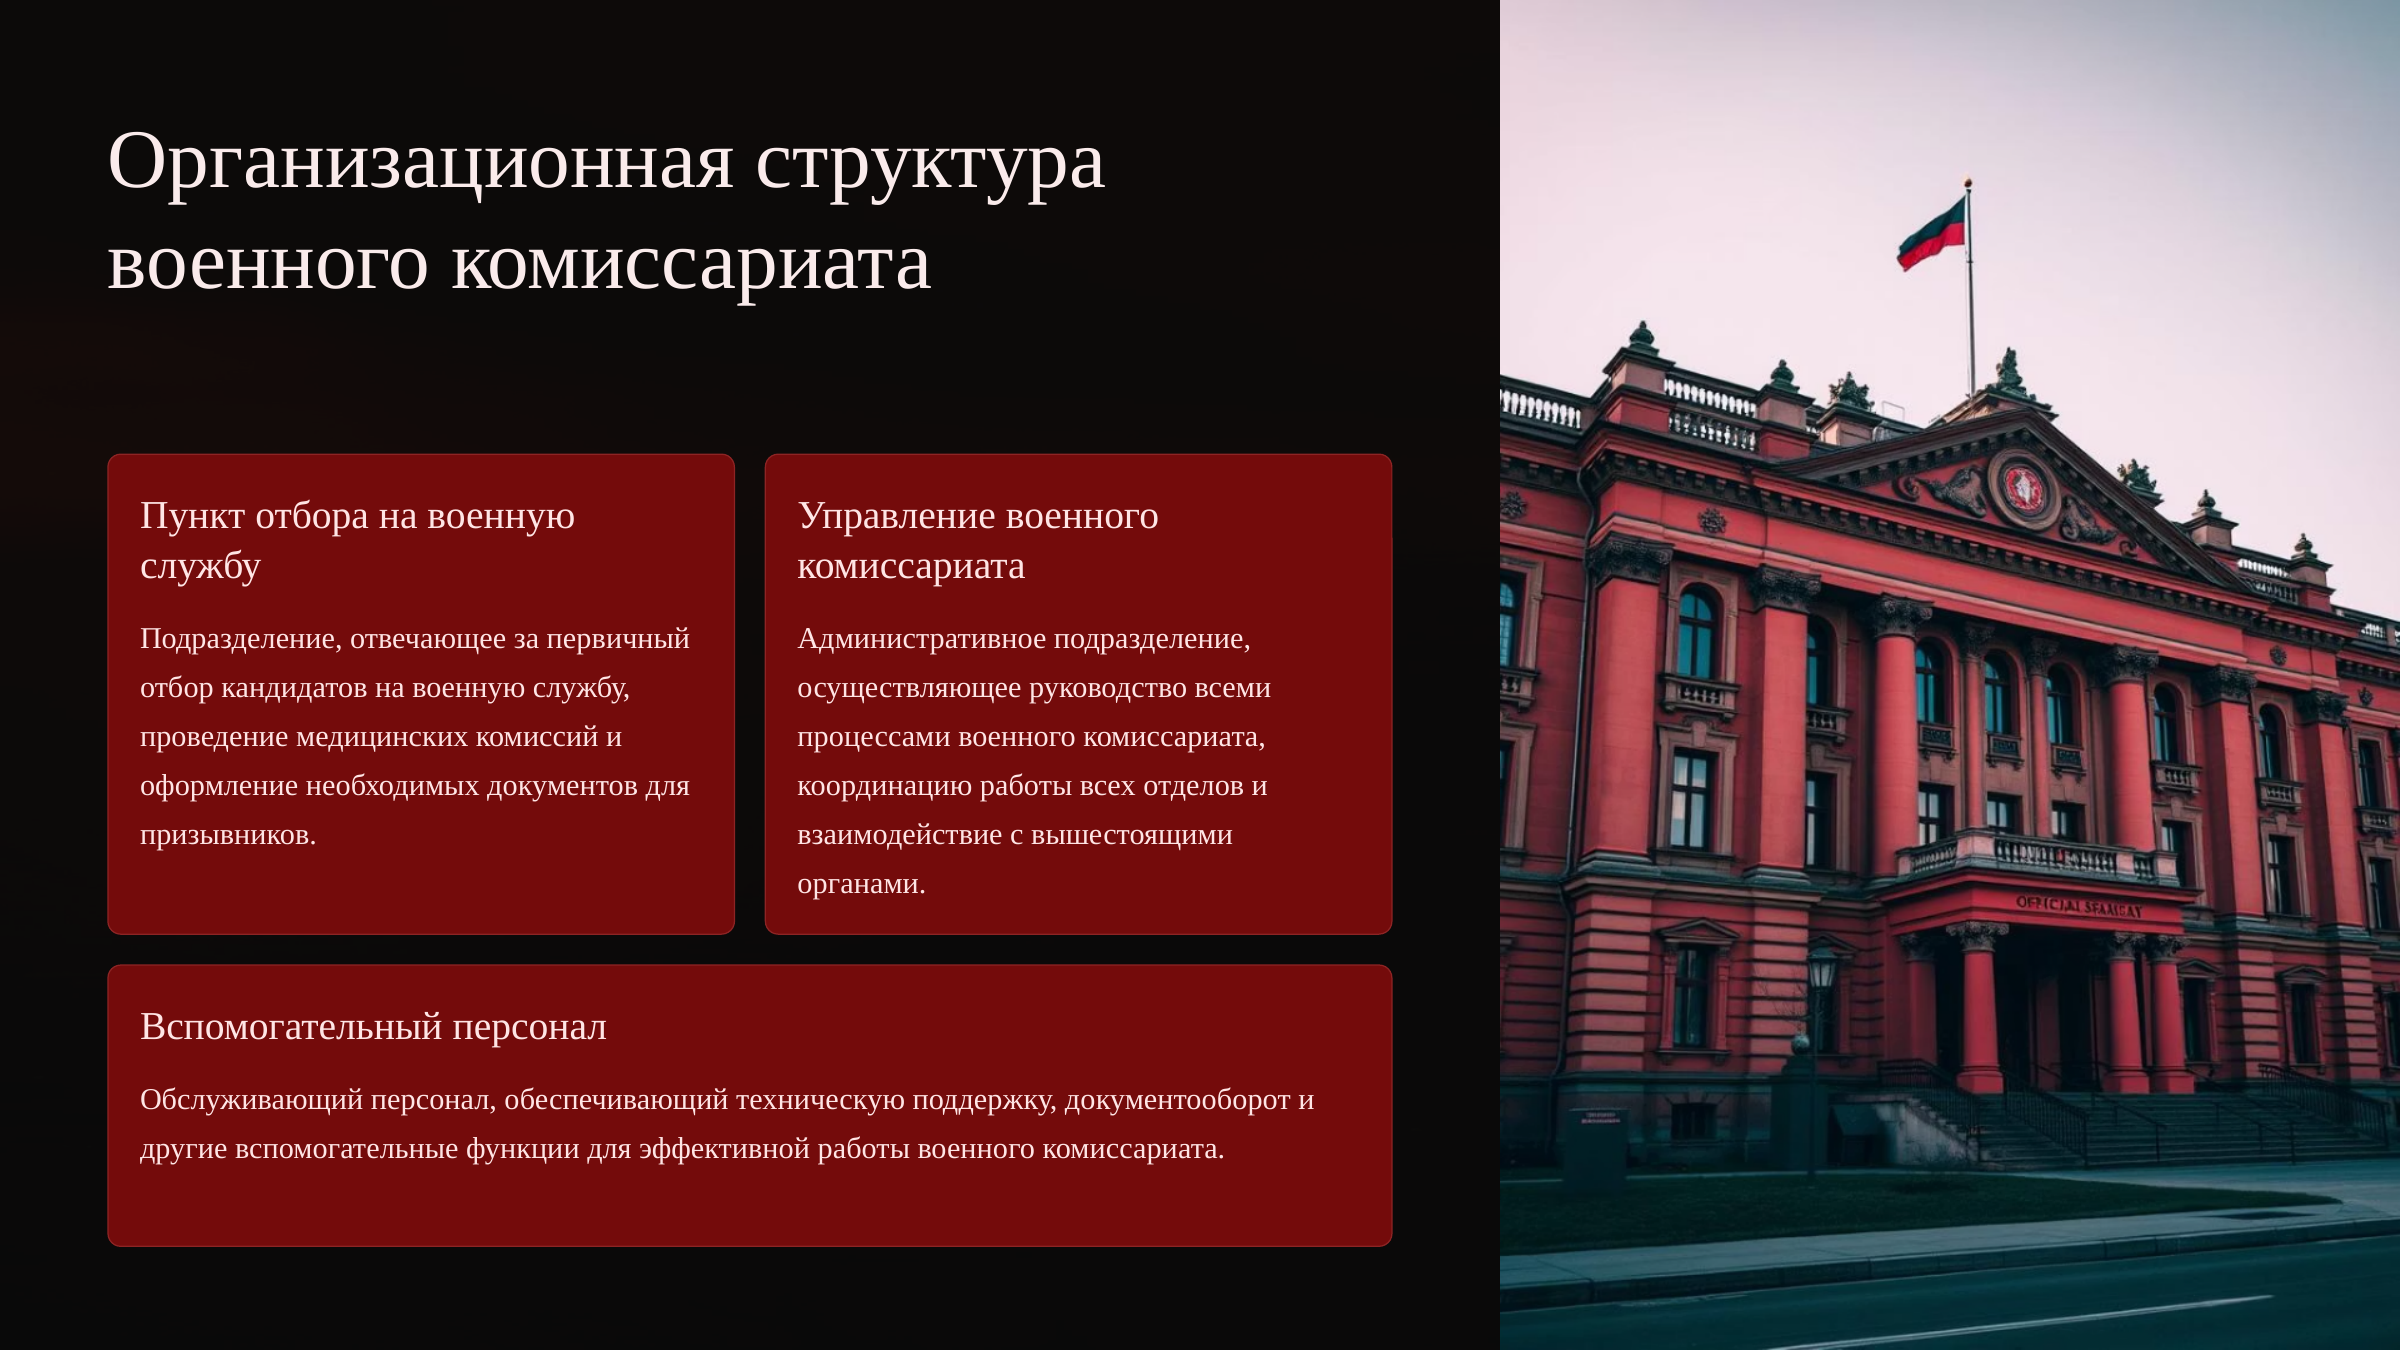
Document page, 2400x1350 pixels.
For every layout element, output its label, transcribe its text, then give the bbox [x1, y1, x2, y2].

text_box Управление военного комиссариата [797, 486, 1360, 588]
text_box [107, 454, 735, 935]
text_box [107, 965, 1392, 1247]
text_box Административное подразделение, осуществляющее руководство всеми процессами военного комиссариата, координацию работы всех отделов и взаимодействие с вышестоящими органами. [797, 606, 1360, 903]
picture [1499, 0, 2400, 1350]
text_box Подразделение, отвечающее за первичный отбор кандидатов на военную службу, проведение медицинских комиссий и оформление необходимых документов для призывников. [140, 606, 703, 903]
text_box Организационная структура военного комиссариата [107, 103, 1392, 408]
text_box Пункт отбора на военную службу [140, 486, 703, 588]
text_box Обслуживающий персонал, обеспечивающий техническую поддержку, документооборот и другие вспомогательные функции для эффективной работы военного комиссариата. [139, 1066, 1360, 1215]
text_box [765, 454, 1392, 935]
text_box Вспомогательный персонал [140, 997, 833, 1048]
